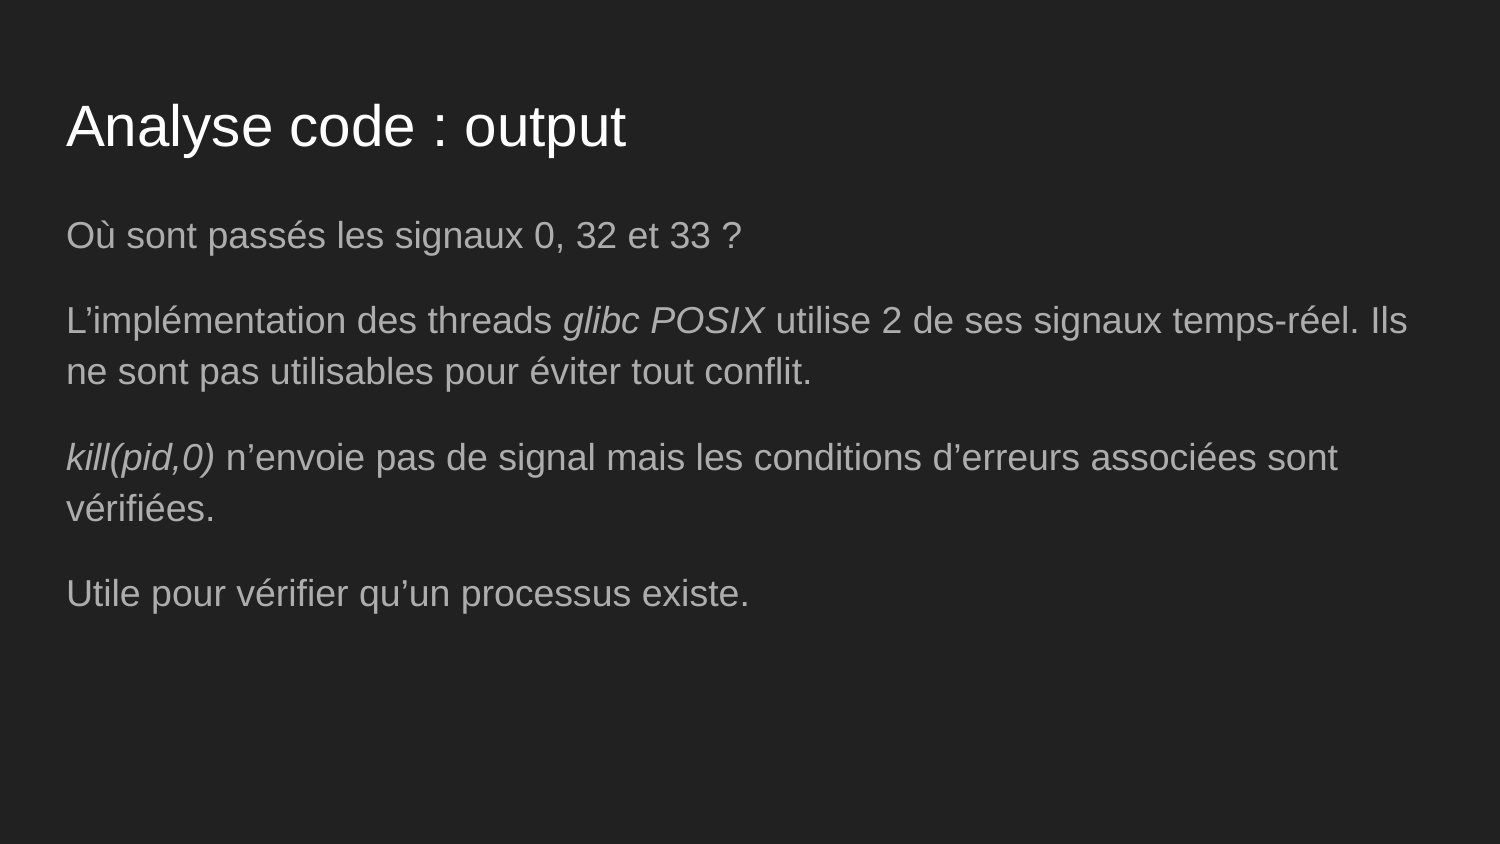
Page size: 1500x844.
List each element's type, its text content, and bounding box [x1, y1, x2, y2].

list Où sont passés les signaux 0, 32 et 33 ? L’implémentation des threads glibc POSIX utilise 2 de ses signaux temps-réel. Ils ne sont pas utilisables pour éviter tout conflit. kill(pid,0) n’envoie pas de signal mais les conditions d’erreurs associées sont vérifiées. Utile pour vérifier qu’un processus existe. [51, 189, 1449, 750]
title Analyse code : output [51, 72, 1449, 167]
